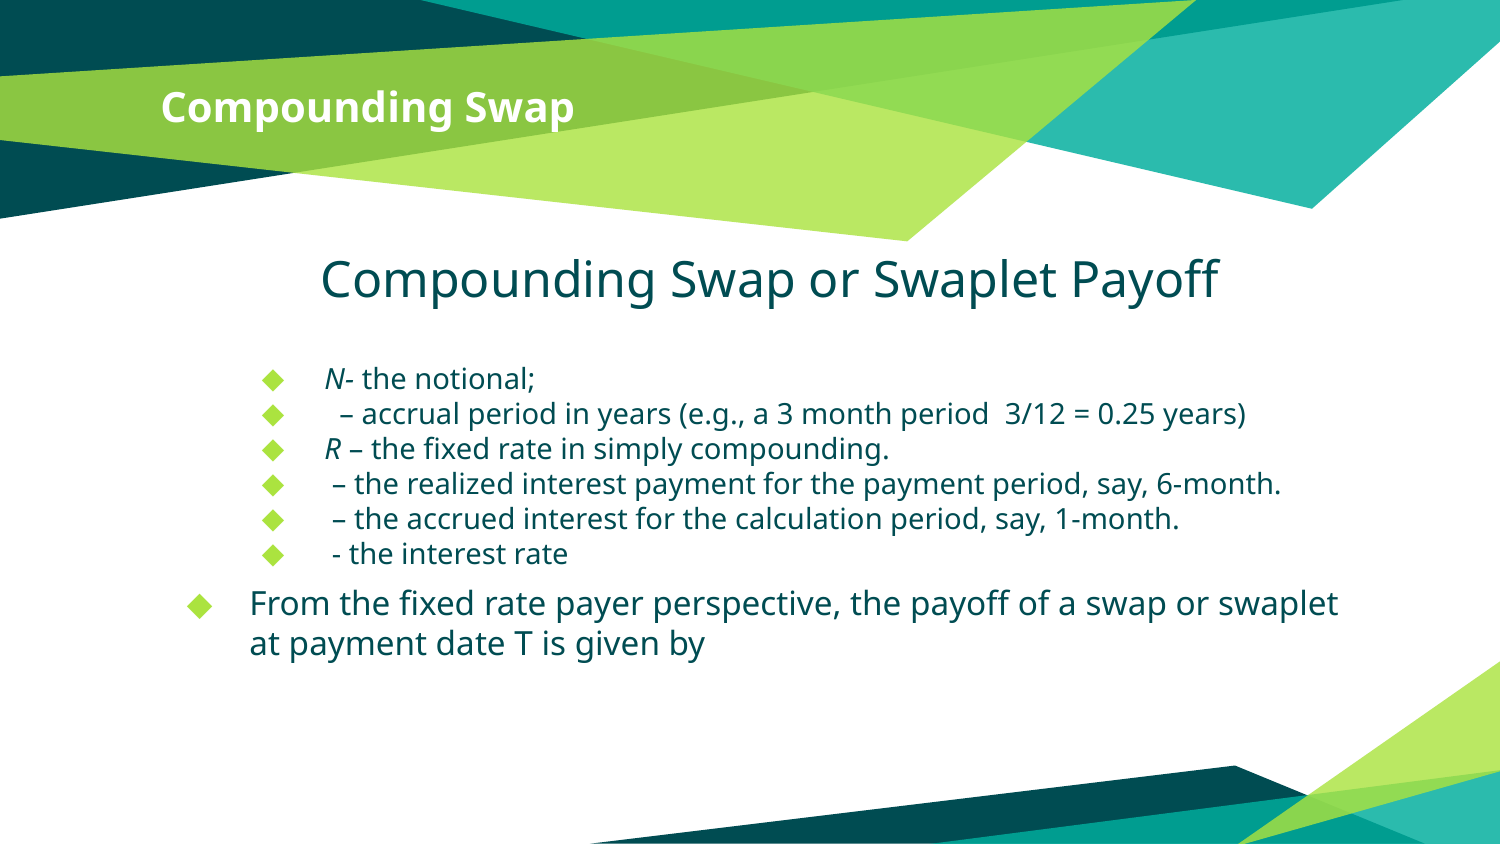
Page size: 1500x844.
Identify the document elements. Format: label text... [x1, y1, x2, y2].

title Compounding Swap [145, 65, 1355, 162]
